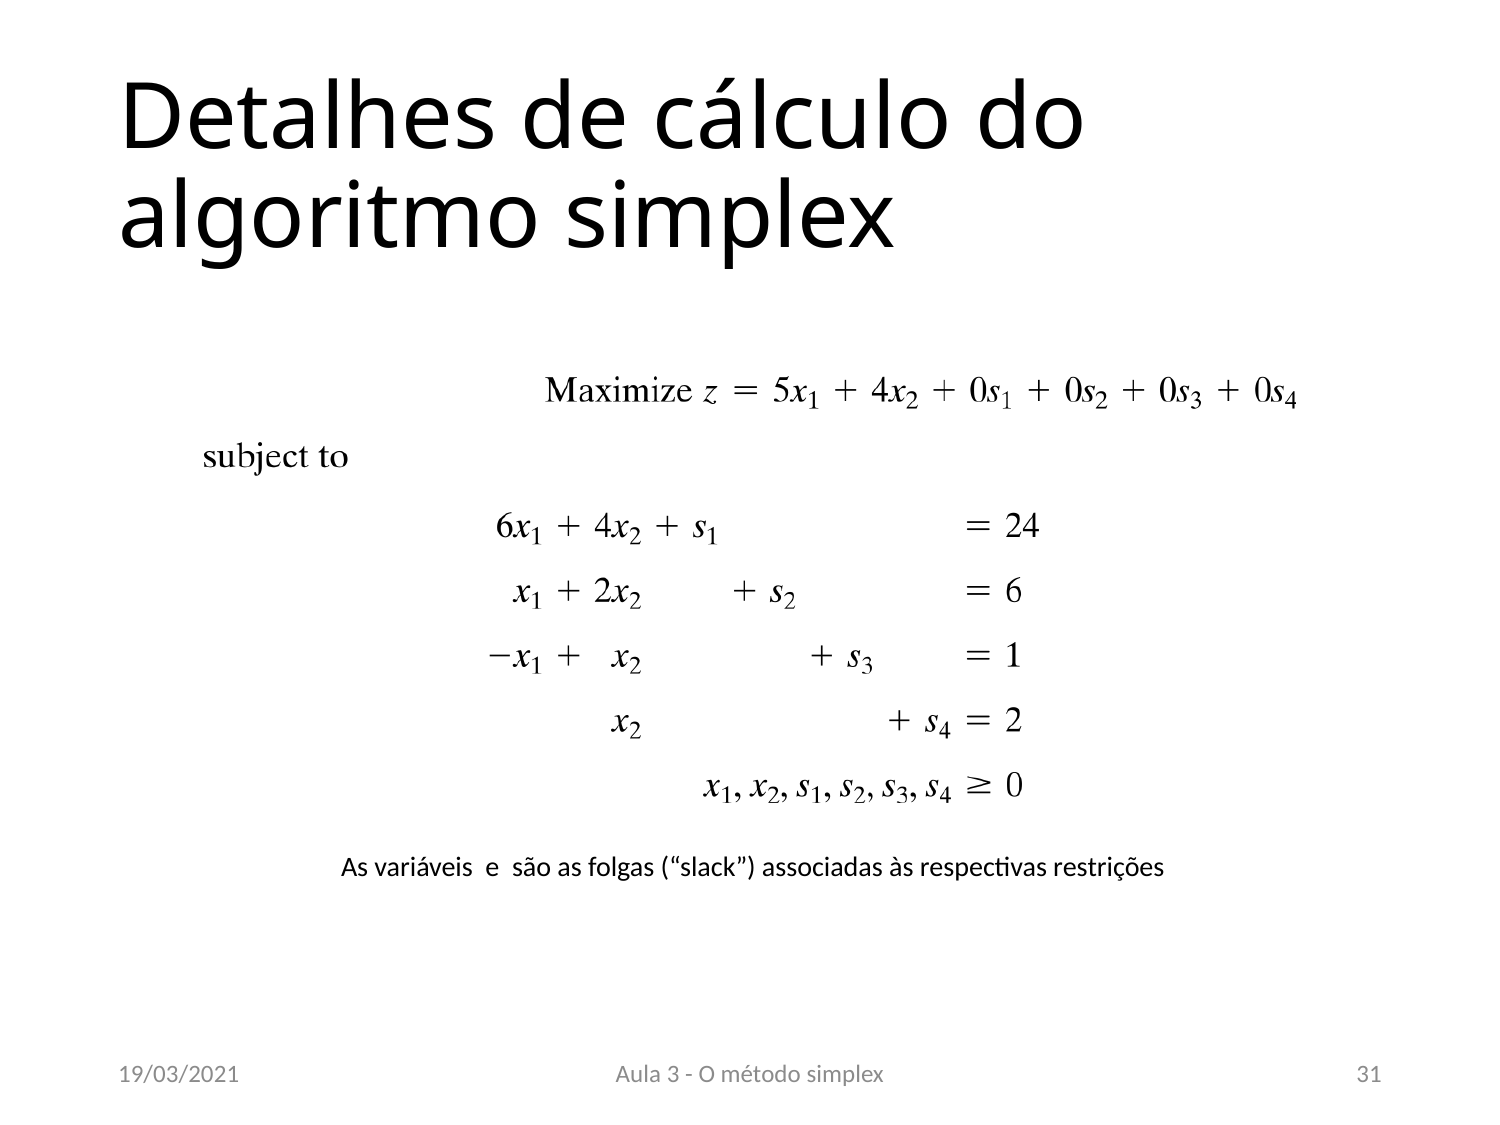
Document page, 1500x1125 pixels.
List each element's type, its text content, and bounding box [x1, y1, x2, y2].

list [204, 376, 1296, 803]
title Detalhes de cálculo do algoritmo simplex [103, 59, 1397, 278]
footer Aula 3 - O método simplex [496, 1042, 1004, 1103]
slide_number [103, 1042, 441, 1103]
slide_number 31 [1059, 1042, 1397, 1103]
